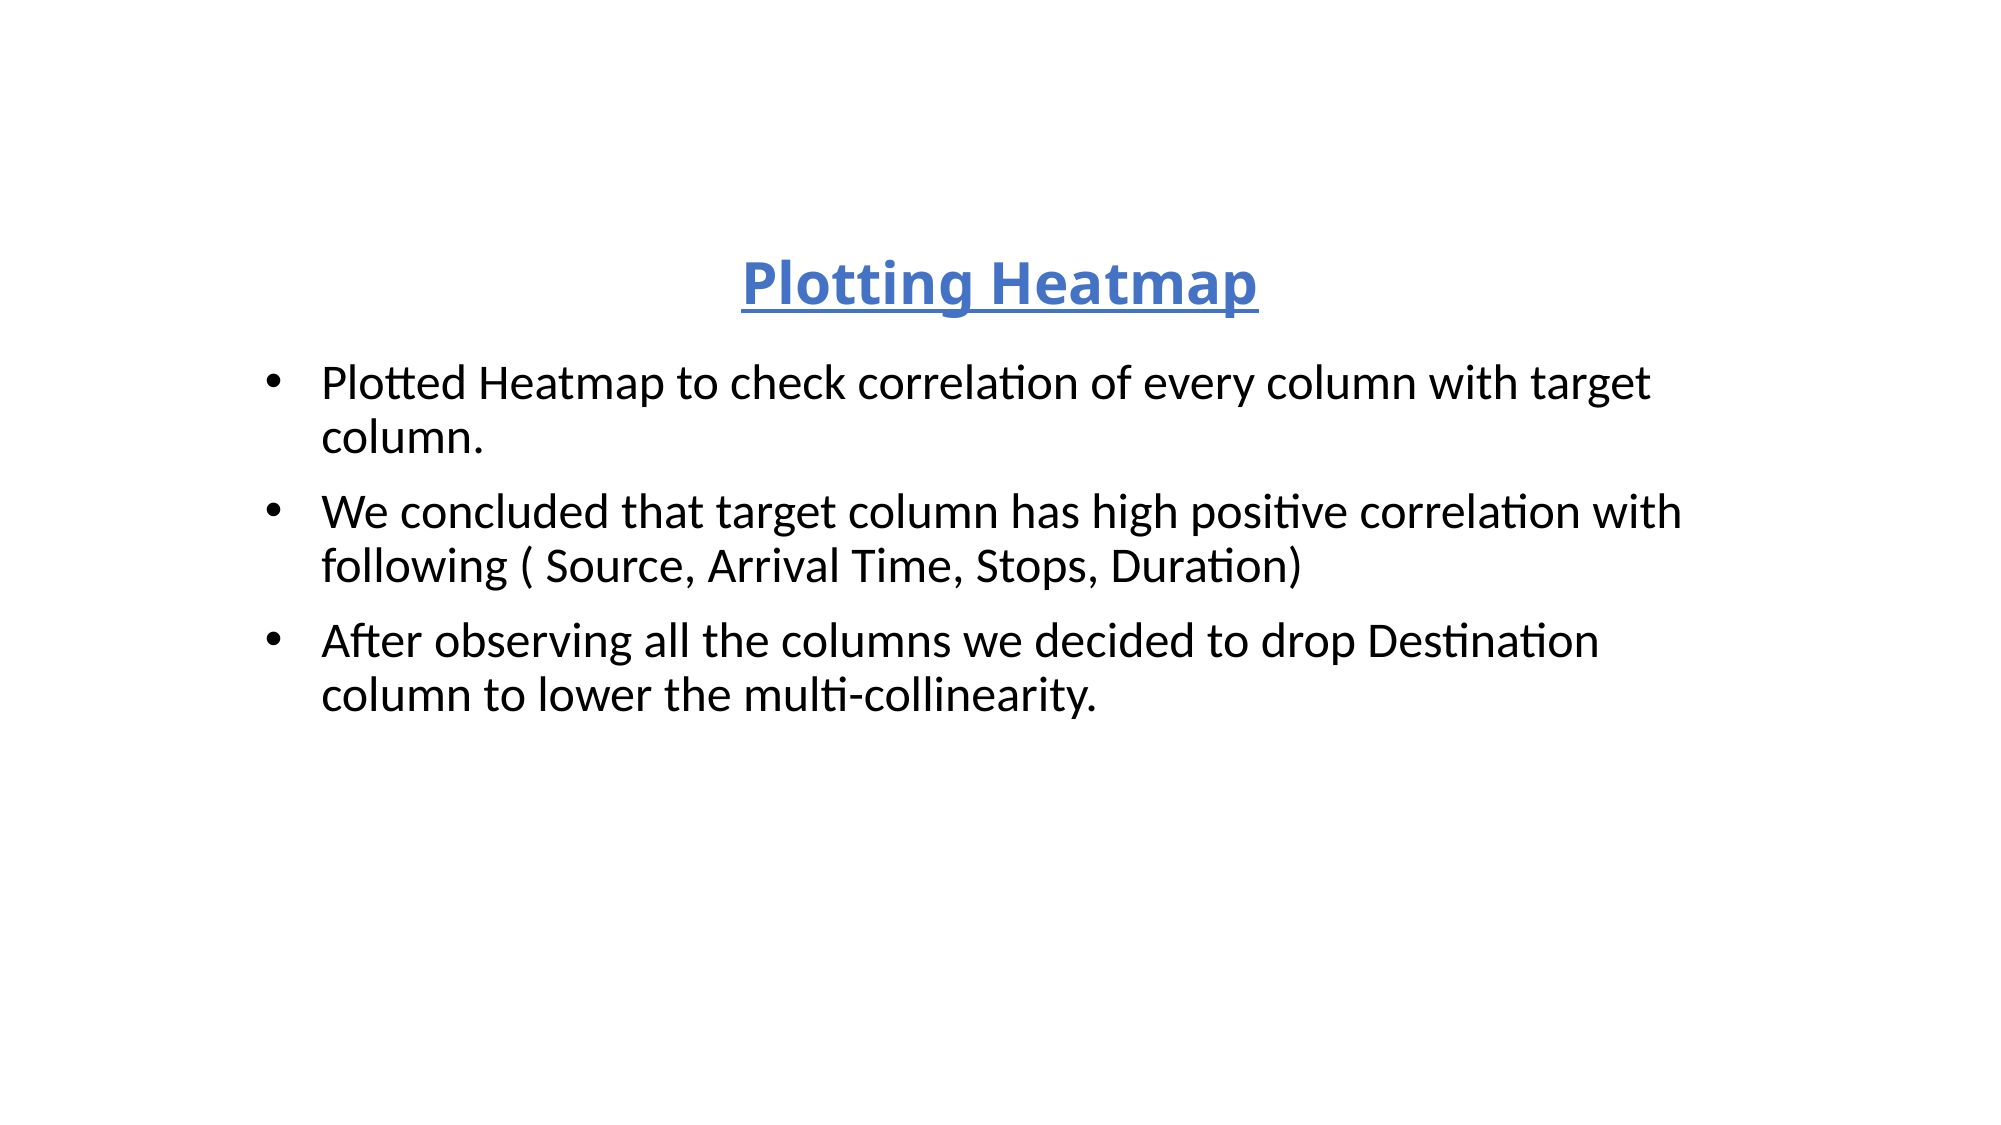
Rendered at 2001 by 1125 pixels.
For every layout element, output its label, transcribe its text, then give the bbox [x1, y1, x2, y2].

subtitle Plotted Heatmap to check correlation of every column with target column. We concluded that target column has high positive correlation with following ( Source, Arrival Time, Stops, Duration) After observing all the columns we decided to drop Destination column to lower the multi-collinearity. [249, 349, 1750, 863]
title Plotting Heatmap [249, 184, 1750, 325]
